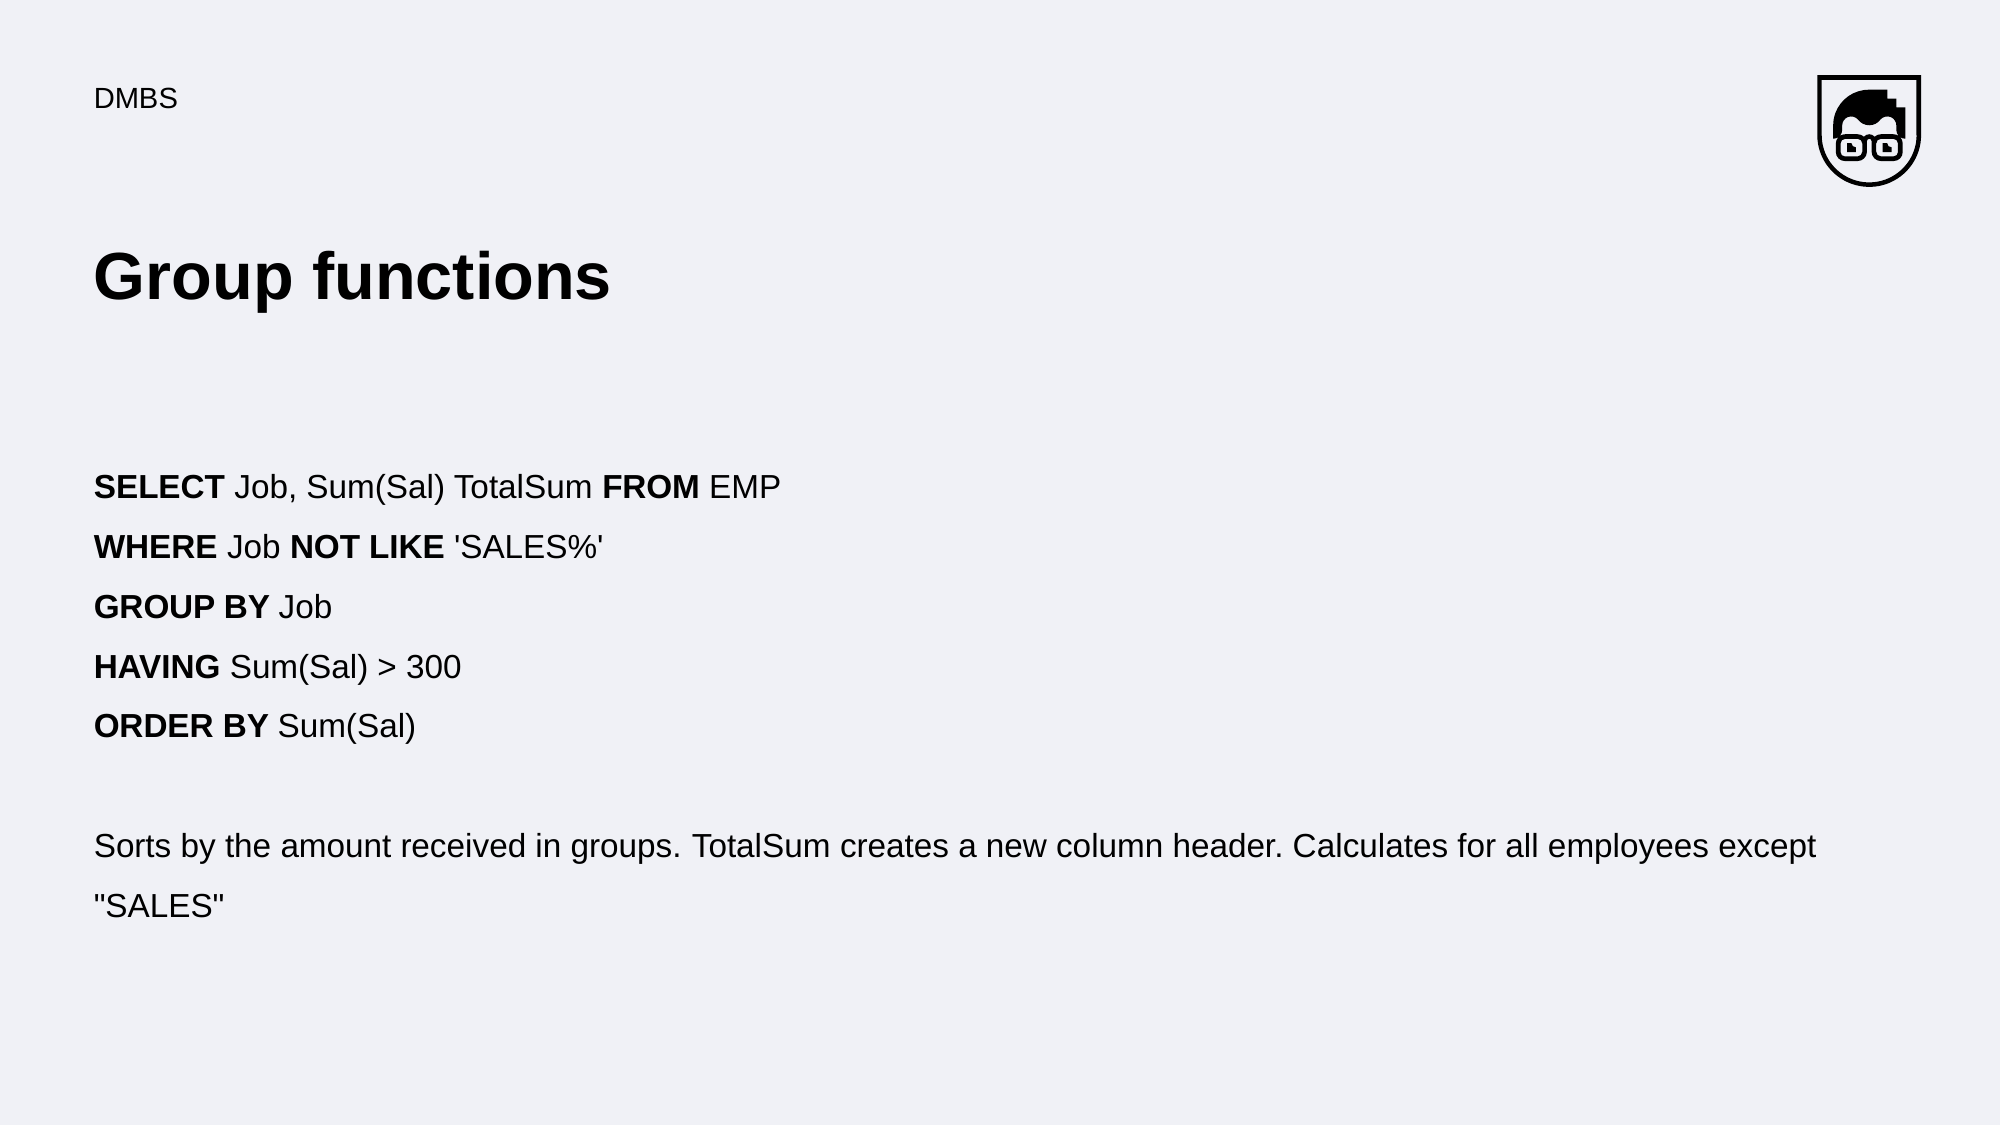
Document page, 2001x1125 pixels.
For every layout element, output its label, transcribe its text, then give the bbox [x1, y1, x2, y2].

list SELECT Job, Sum(Sal) TotalSum FROM EMP WHERE Job NOT LIKE 'SALES%' GROUP BY Job HAVING Sum(Sal) > 300 ORDER BY Sum(Sal) Sorts by the amount received in groups. TotalSum creates a new column header. Calculates for all employees except "SALES" [78, 438, 1861, 1085]
list DMBS [78, 75, 1000, 150]
title Group functions [78, 224, 1851, 438]
